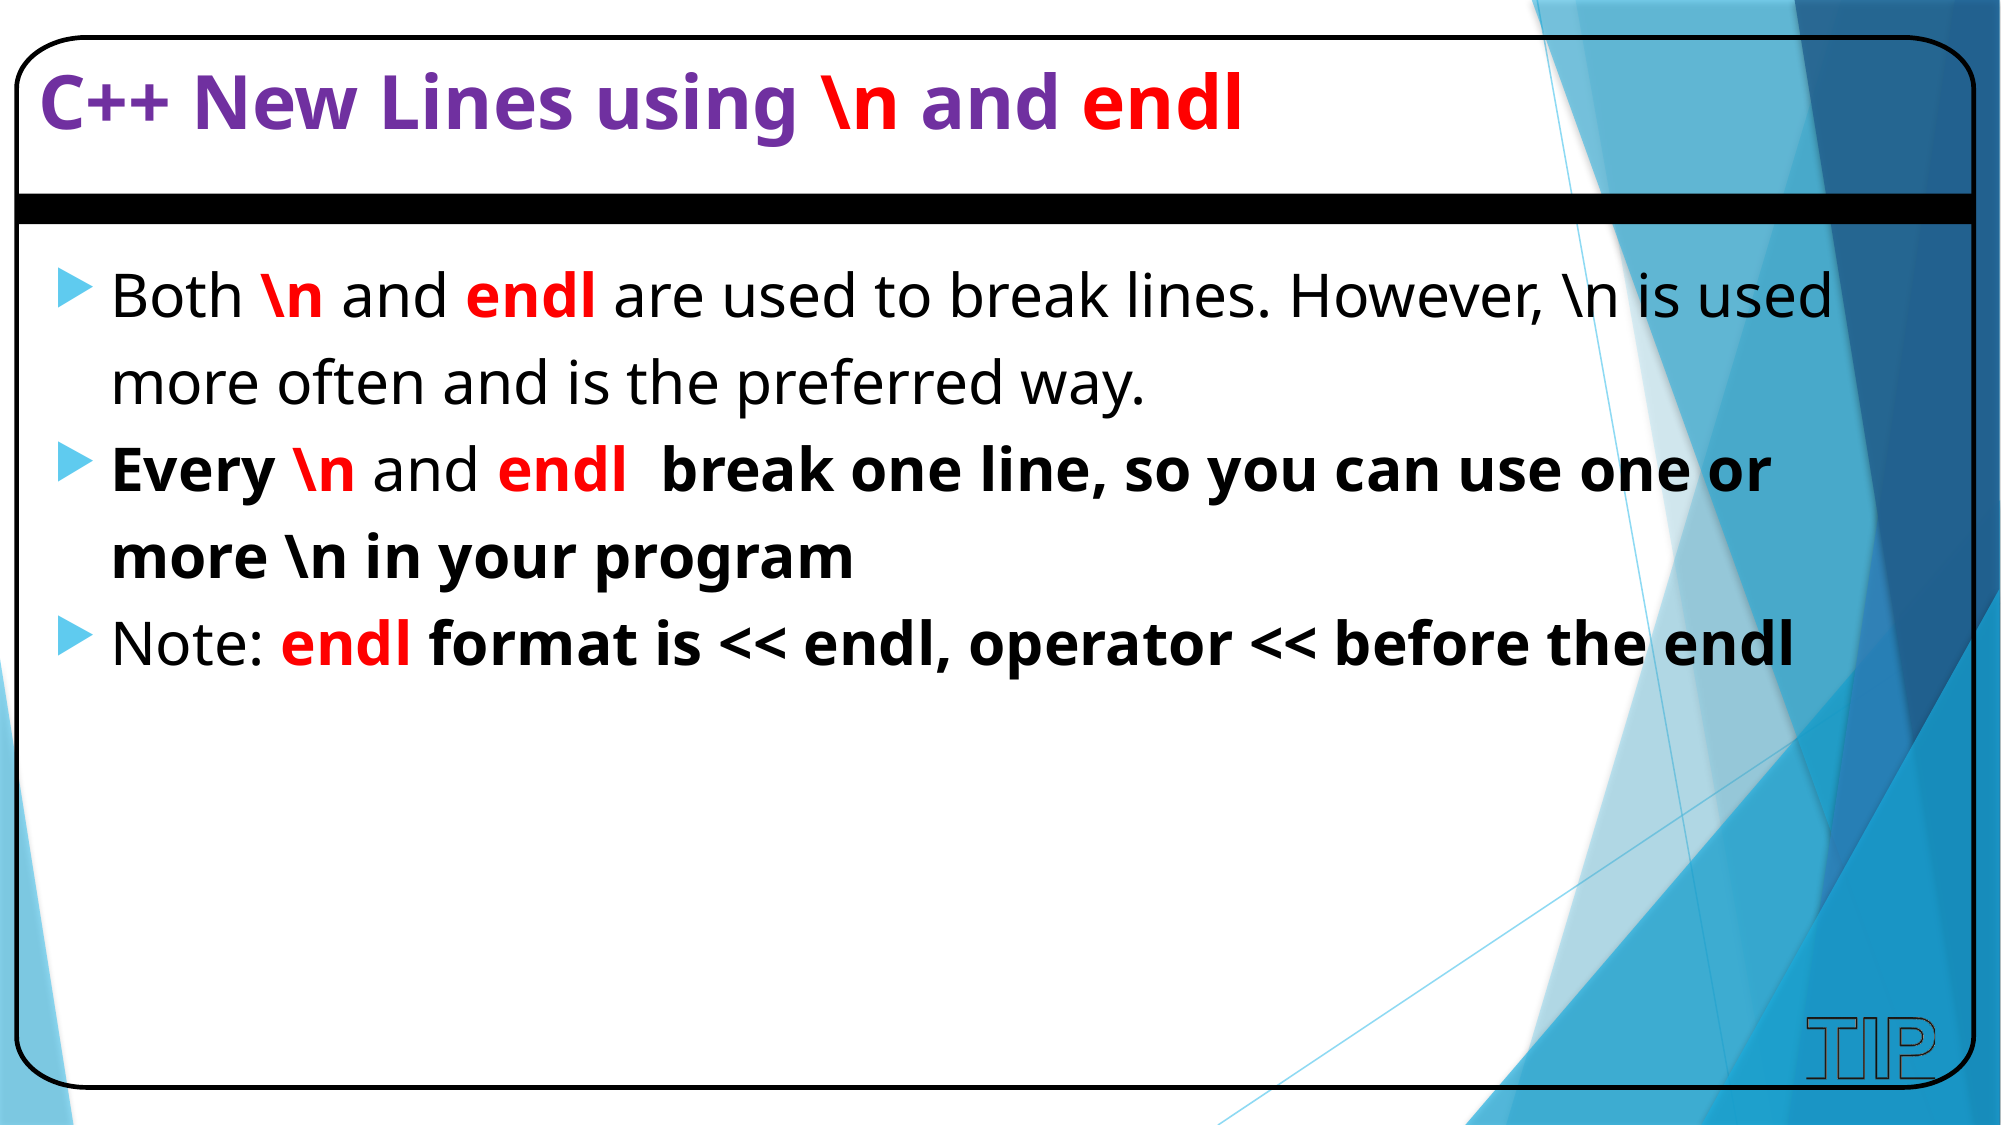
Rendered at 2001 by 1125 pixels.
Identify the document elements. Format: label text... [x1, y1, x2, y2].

title C++ New Lines using \n and endl [23, 46, 1874, 172]
list Both \n and endl are used to break lines. However, \n is used more often and is the preferred way. Every \n and endl break one line, so you can use one or more \n in your program Note: endl format is << endl, operator << before the endl [38, 235, 1919, 1078]
picture [1806, 1017, 1936, 1088]
